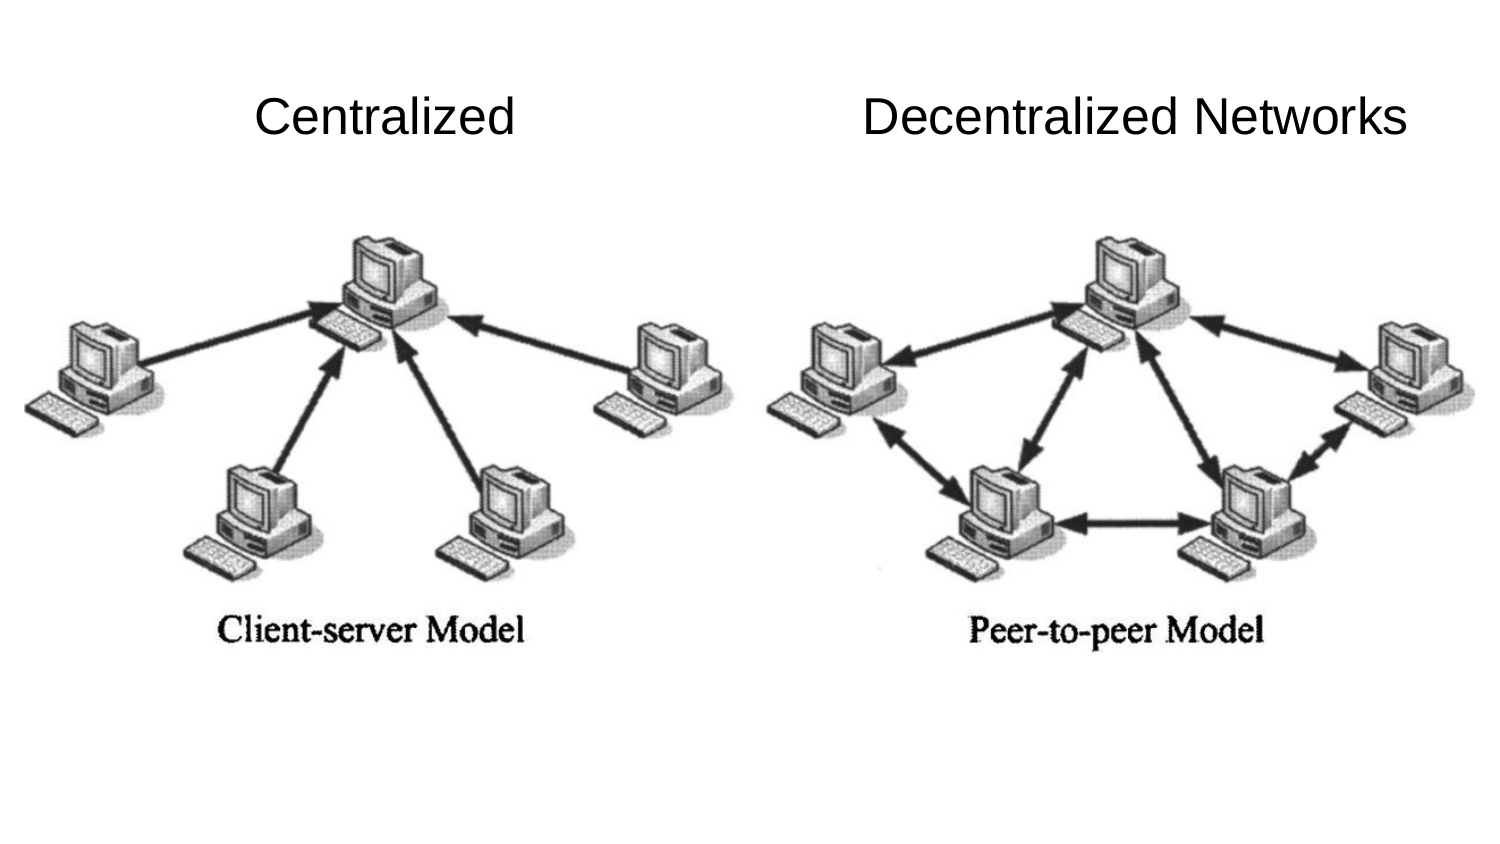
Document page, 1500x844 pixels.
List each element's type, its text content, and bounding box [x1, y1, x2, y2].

title Centralized Decentralized Networks [51, 72, 1449, 167]
picture [24, 235, 1476, 653]
